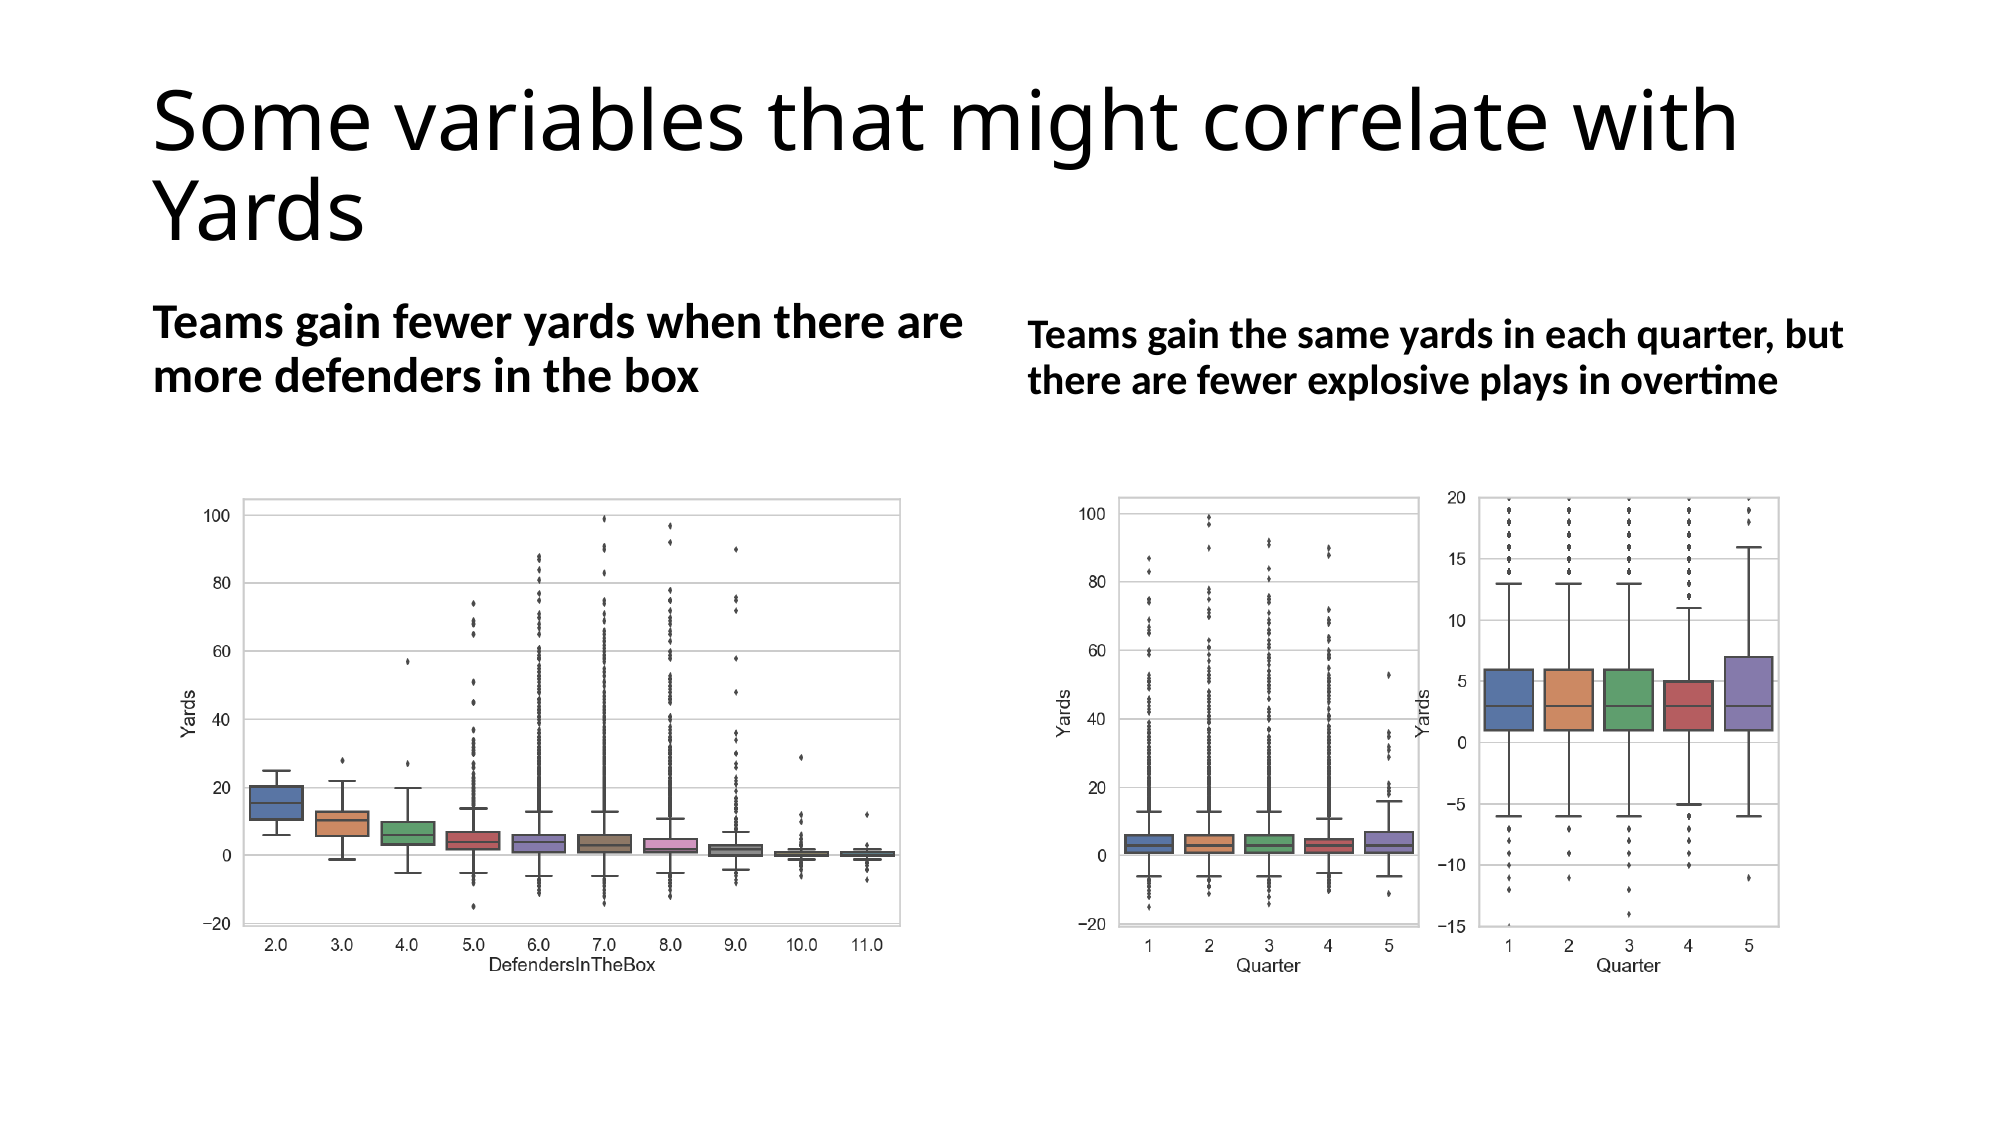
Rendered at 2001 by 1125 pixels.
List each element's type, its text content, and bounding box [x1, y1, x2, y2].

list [137, 431, 984, 996]
list Teams gain the same yards in each quarter, but there are fewer explosive plays in overtime [1012, 275, 1863, 411]
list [1012, 429, 1863, 997]
list Teams gain fewer yards when there are more defenders in the box [137, 275, 984, 411]
title Some variables that might correlate with Yards [137, 59, 1863, 278]
